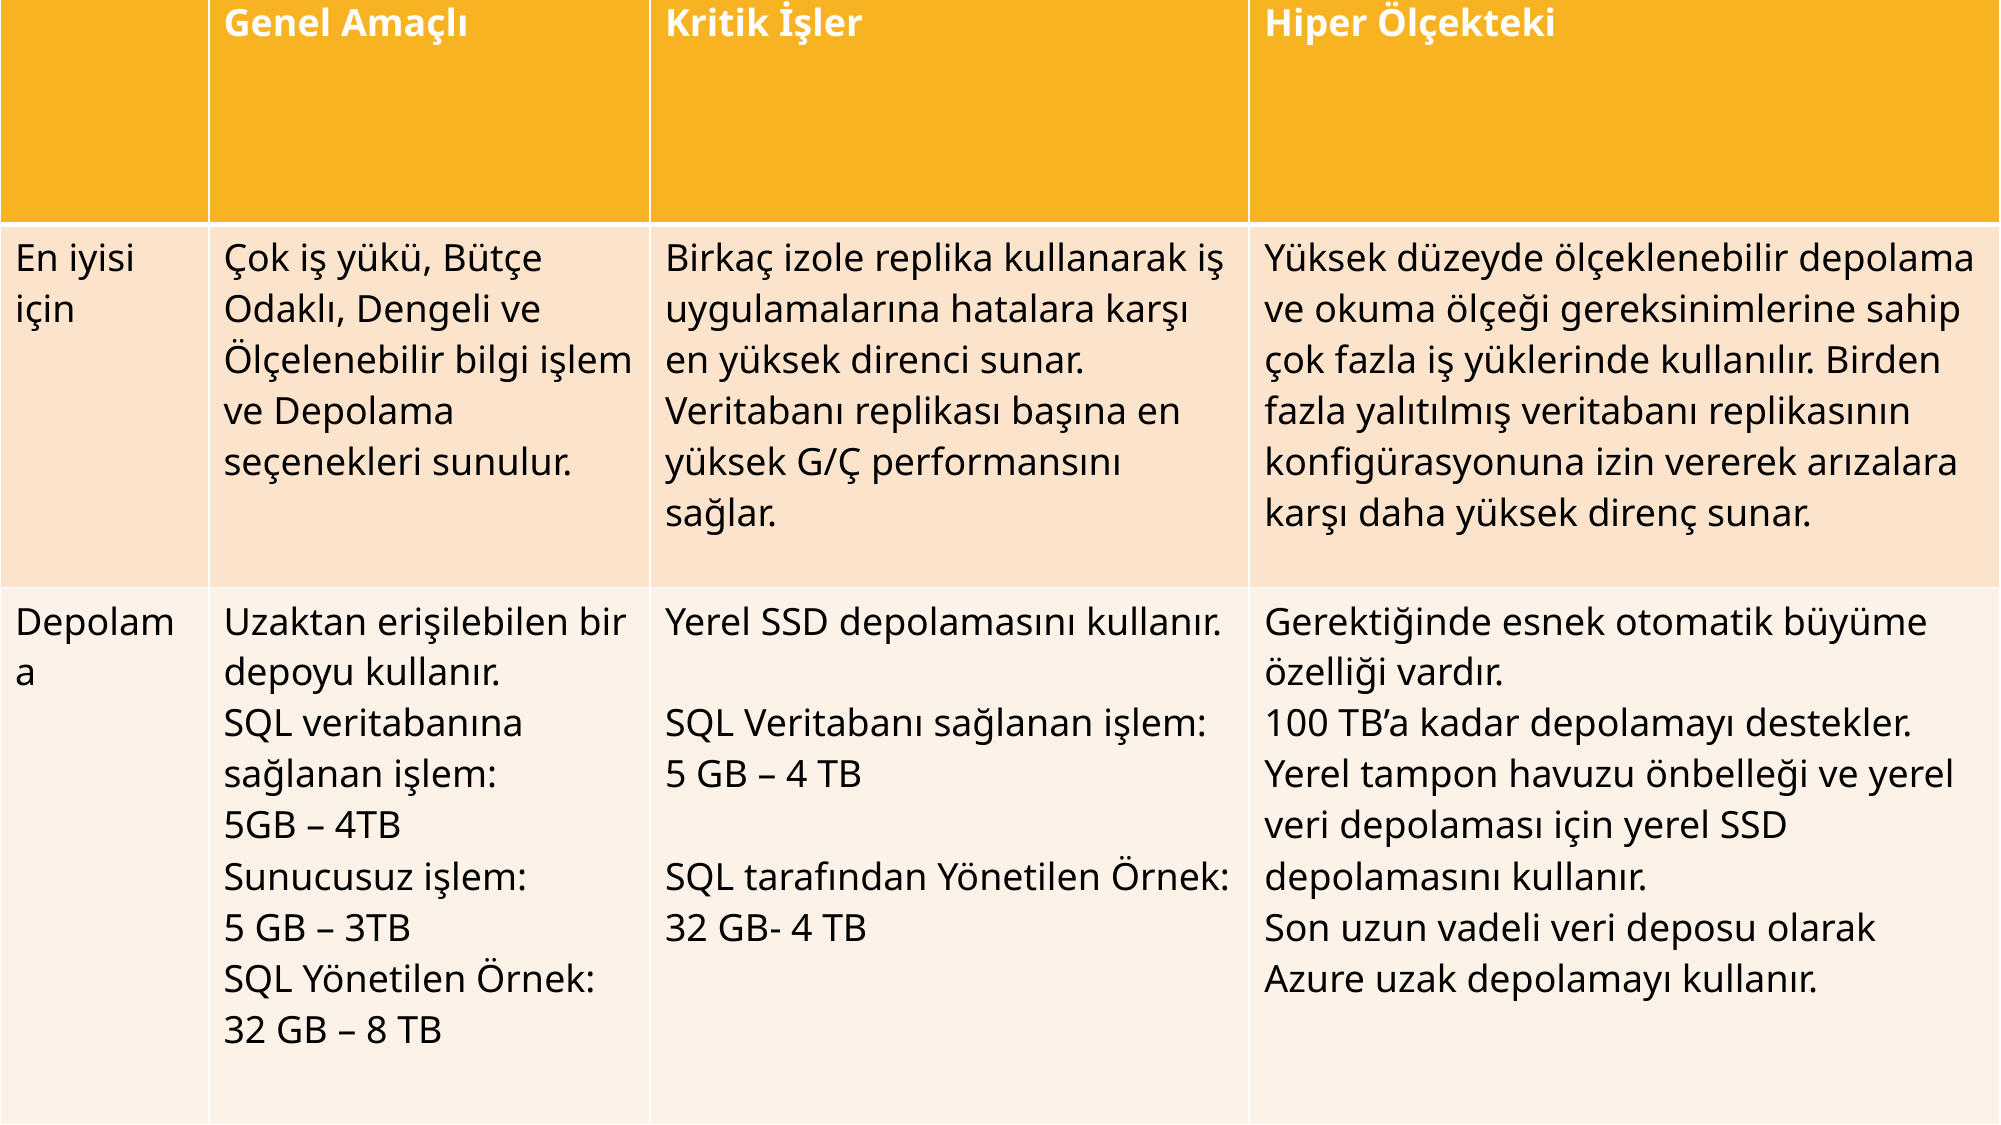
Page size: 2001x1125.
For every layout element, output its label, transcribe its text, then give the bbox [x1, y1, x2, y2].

table_cell Birkaç izole replika kullanarak iş uygulamalarına hatalara karşı en yüksek direnci sunar. Veritabanı replikası başına en yüksek G/Ç performansını sağlar. [651, 227, 1248, 587]
table_header Hiper Ölçekteki [1250, 0, 1999, 222]
table_header Kritik İşler [651, 0, 1248, 222]
table_header Genel Amaçlı [210, 0, 649, 222]
table_cell Depolama [1, 588, 208, 1124]
table_header [1, 0, 208, 222]
table_cell Uzaktan erişilebilen bir depoyu kullanır. SQL veritabanına sağlanan işlem: 5GB – 4TB Sunucusuz işlem: 5 GB – 3TB SQL Yönetilen Örnek: 32 GB – 8 TB [210, 588, 649, 1124]
table_cell En iyisi için [1, 227, 208, 587]
table_cell Çok iş yükü, Bütçe Odaklı, Dengeli ve Ölçelenebilir bilgi işlem ve Depolama seçenekleri sunulur. [210, 227, 649, 587]
table_cell Yüksek düzeyde ölçeklenebilir depolama ve okuma ölçeği gereksinimlerine sahip çok fazla iş yüklerinde kullanılır. Birden fazla yalıtılmış veritabanı replikasının konfigürasyonuna izin vererek arızalara karşı daha yüksek direnç sunar. [1250, 227, 1999, 587]
table_cell Gerektiğinde esnek otomatik büyüme özelliği vardır. 100 TB’a kadar depolamayı destekler. Yerel tampon havuzu önbelleği ve yerel veri depolaması için yerel SSD depolamasını kullanır. Son uzun vadeli veri deposu olarak Azure uzak depolamayı kullanır. [1250, 588, 1999, 1124]
table_cell Yerel SSD depolamasını kullanır. SQL Veritabanı sağlanan işlem: 5 GB – 4 TB SQL tarafından Yönetilen Örnek: 32 GB- 4 TB [651, 588, 1248, 1124]
